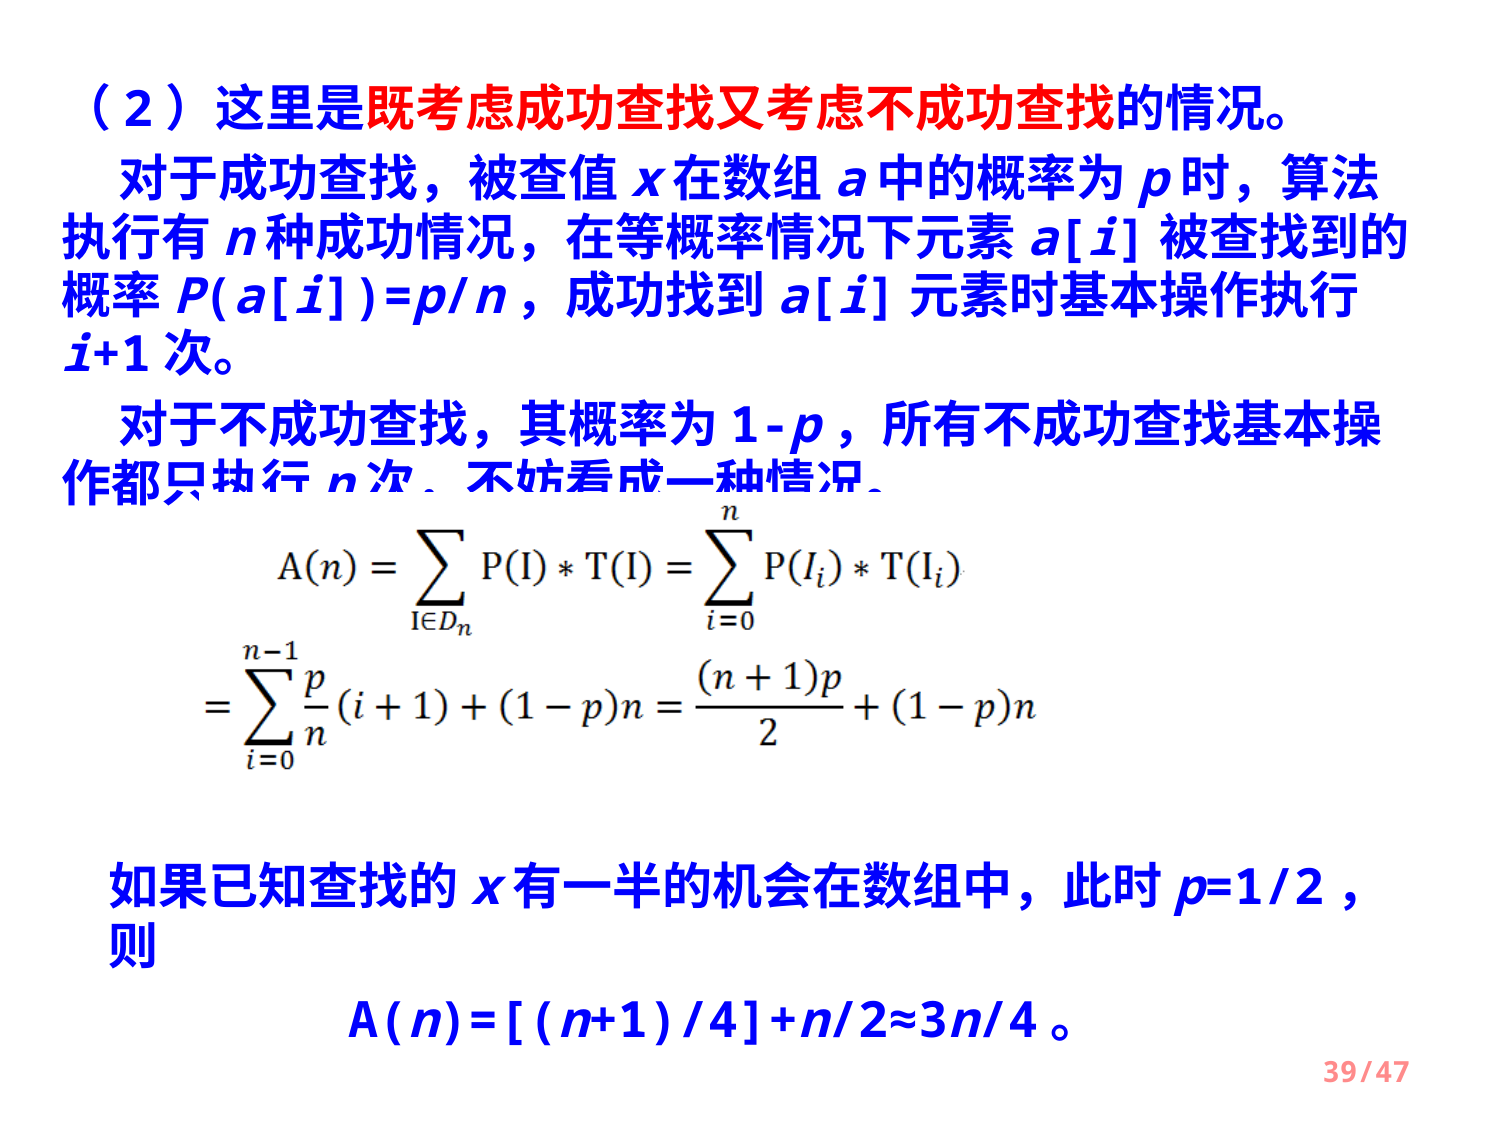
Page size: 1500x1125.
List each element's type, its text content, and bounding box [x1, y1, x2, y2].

text_box 如果已知查找的x有一半的机会在数组中，此时p=1/2，则 A(n)=[(n+1)/4]+n/2≈3n/4。 [93, 847, 1442, 1055]
slide_number /47 [1074, 1042, 1425, 1103]
picture [198, 491, 1042, 782]
text_box （2）这里是既考虑成功查找又考虑不成功查找的情况。 对于成功查找，被查值x在数组a中的概率为p时，算法执行有n种成功情况，在等概率情况下元素a[i]被查找到的概率P(a[i])=p/n，成功找到a[i]元素时基本操作执行i+1次。 对于不成功查找，其概率为1-p，所有不成功查找基本操作都只执行n次，不妨看成一种情况。 [46, 70, 1442, 519]
